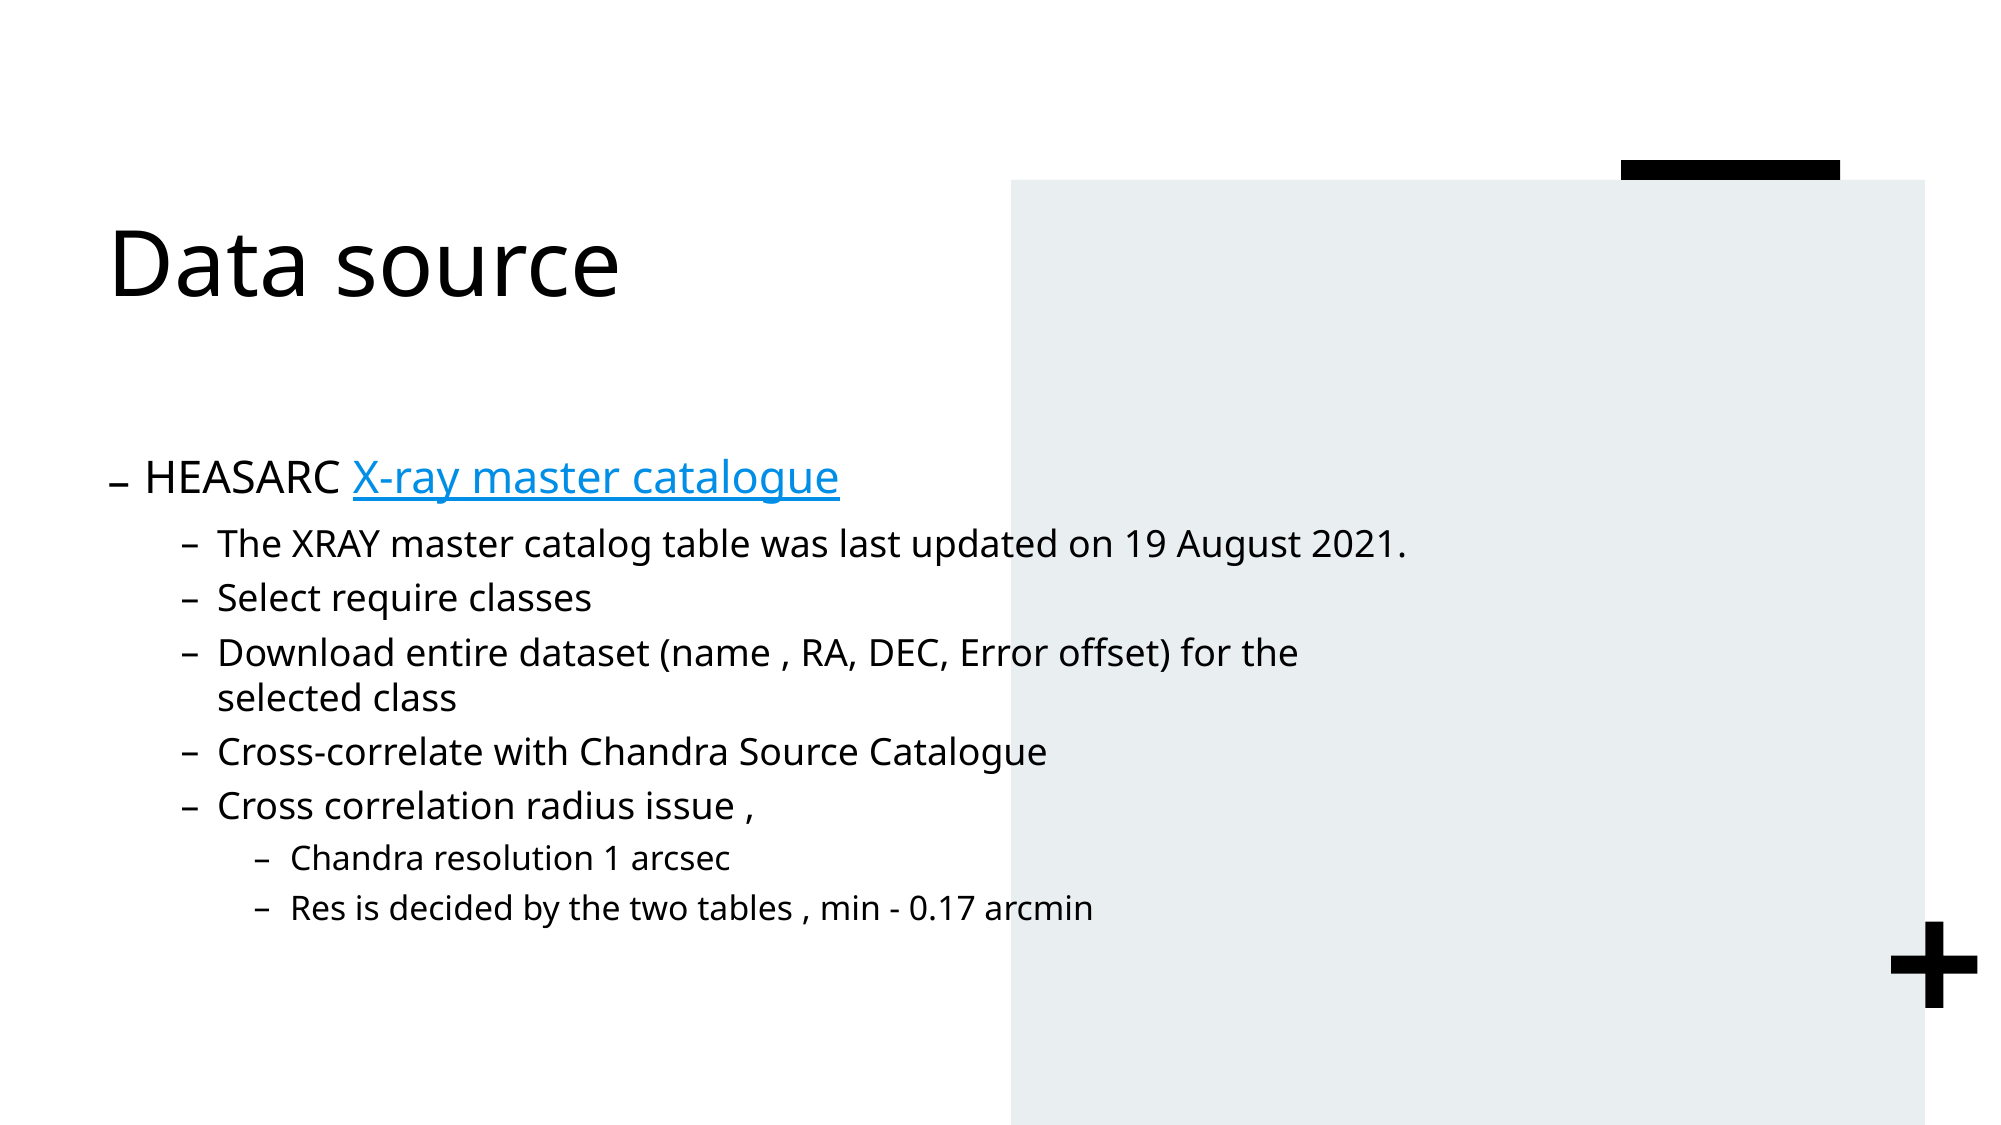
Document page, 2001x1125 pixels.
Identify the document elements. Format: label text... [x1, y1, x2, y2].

title Data source [92, 197, 1449, 435]
list HEASARC X-ray master catalogue The XRAY master catalog table was last updated on 19 August 2021. Select require classes Download entire dataset (name , RA, DEC, Error offset) for the selected class Cross-correlate with Chandra Source Catalogue Cross correlation radius issue , Chandra resolution 1 arcsec Res is decided by the two tables , min - 0.17 arcmin [92, 441, 1449, 965]
